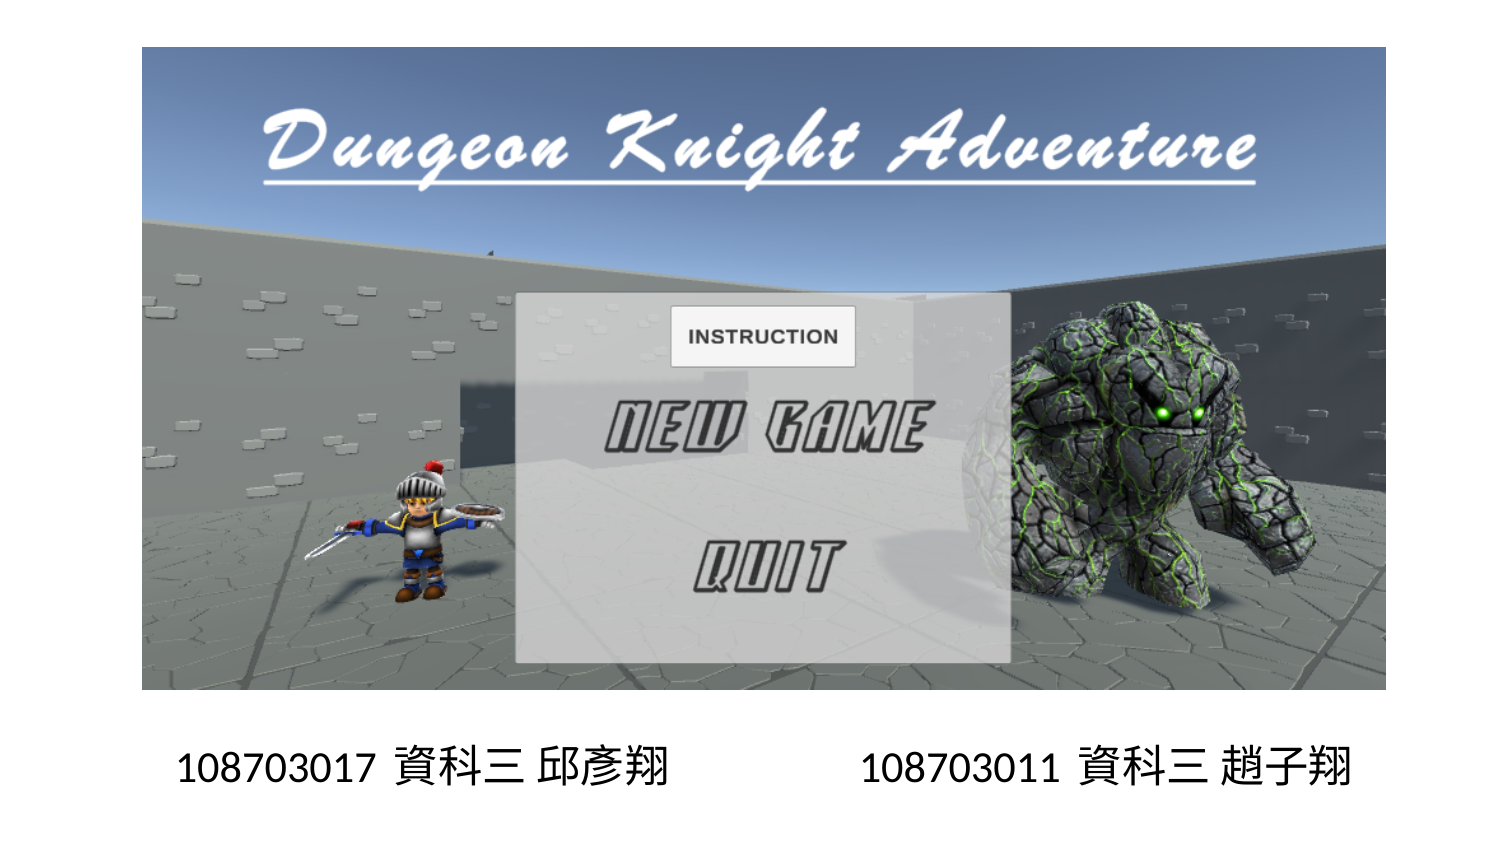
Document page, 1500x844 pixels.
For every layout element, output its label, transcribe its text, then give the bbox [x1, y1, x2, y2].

picture [142, 47, 1386, 691]
text_box 108703017 資科三 邱彥翔 108703011 資科三 趙子翔 [47, 742, 1481, 819]
